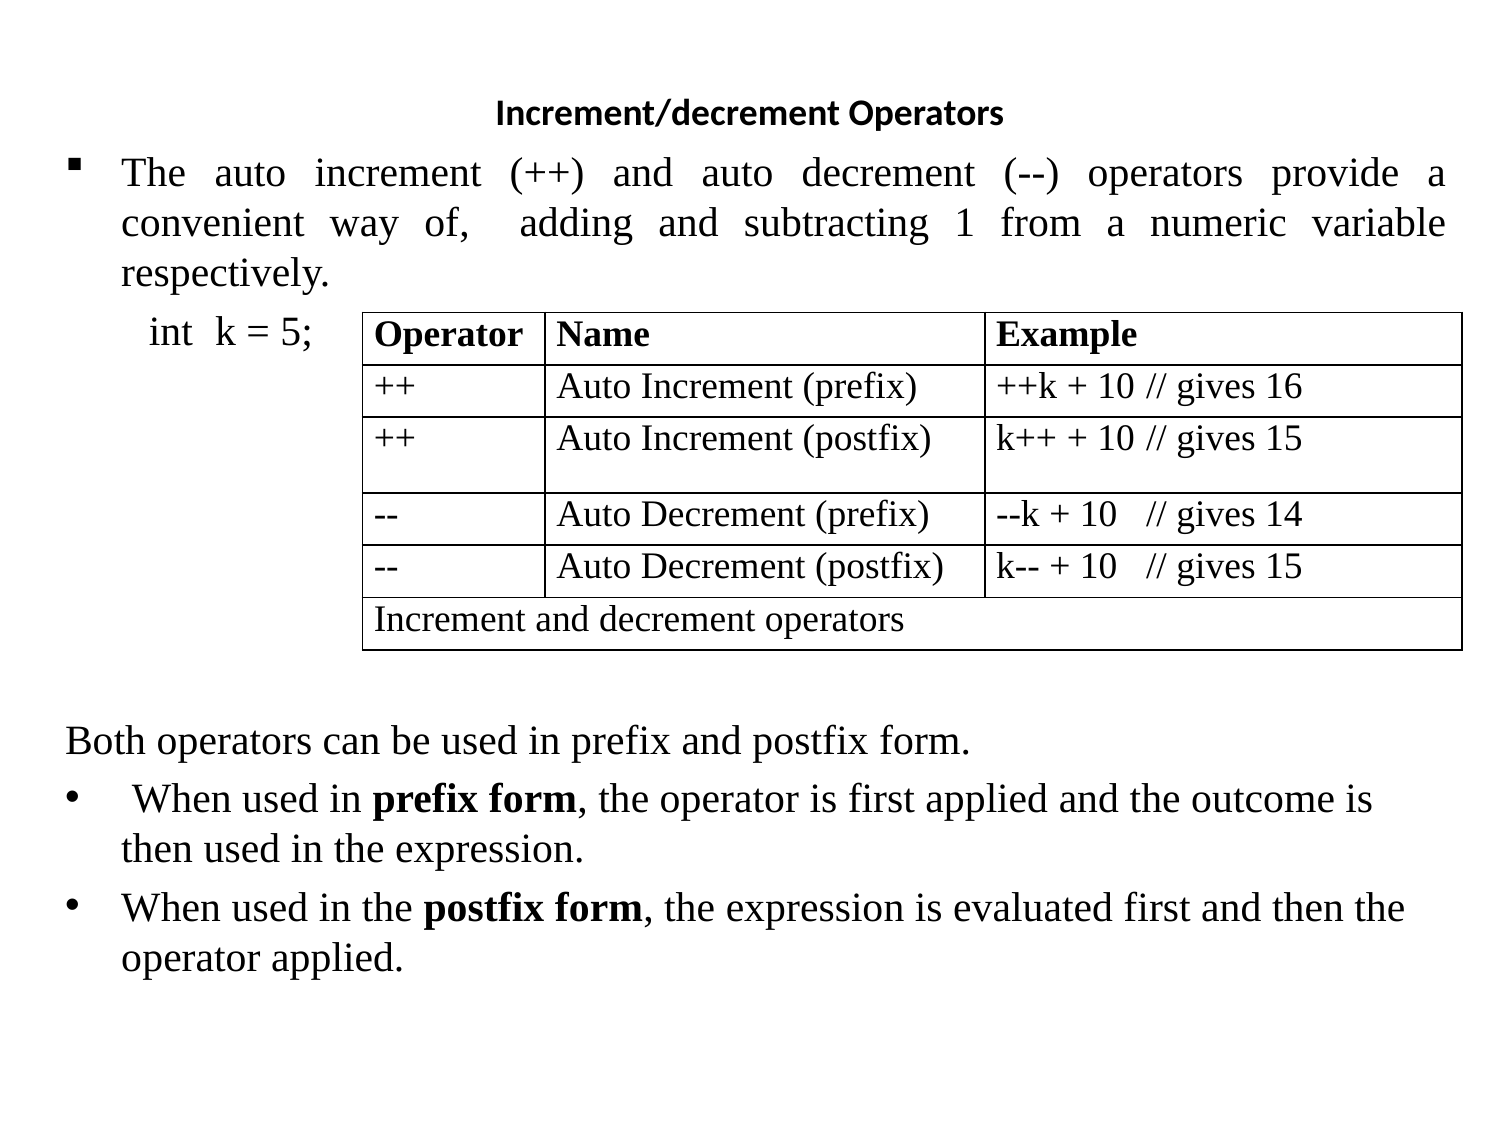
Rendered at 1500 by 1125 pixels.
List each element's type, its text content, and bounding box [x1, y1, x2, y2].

table_cell -- [363, 546, 544, 597]
table_header Name [546, 313, 984, 364]
table_cell ++ [363, 418, 544, 492]
table_cell Auto Increment (prefix) [546, 366, 984, 416]
table_header Example [986, 313, 1461, 364]
table_header Operator [363, 313, 544, 364]
table_cell Auto Decrement (postfix) [546, 546, 984, 597]
table_cell Increment and decrement operators [363, 598, 1461, 649]
title Increment/decrement Operators [75, 45, 1425, 137]
table_cell k-- + 10 // gives 15 [986, 546, 1461, 597]
table_cell --k + 10 // gives 14 [986, 494, 1461, 544]
list The auto increment (++) and auto decrement (--) operators provide a convenient way of, adding and subtracting 1 from a numeric variable respectively. int k = 5; Both operators can be used in prefix and postfix form. When used in prefix form, the operator is first applied and the outcome is then used in the expression. When used in the postfix form, the expression is evaluated first and then the operator applied. [50, 137, 1463, 1080]
table_cell Auto Decrement (prefix) [546, 494, 984, 544]
table_cell Auto Increment (postfix) [546, 418, 984, 492]
table_cell ++ [363, 366, 544, 416]
table_cell ++k + 10 // gives 16 [986, 366, 1461, 416]
table_cell k++ + 10 // gives 15 [986, 418, 1461, 492]
table_cell -- [363, 494, 544, 544]
